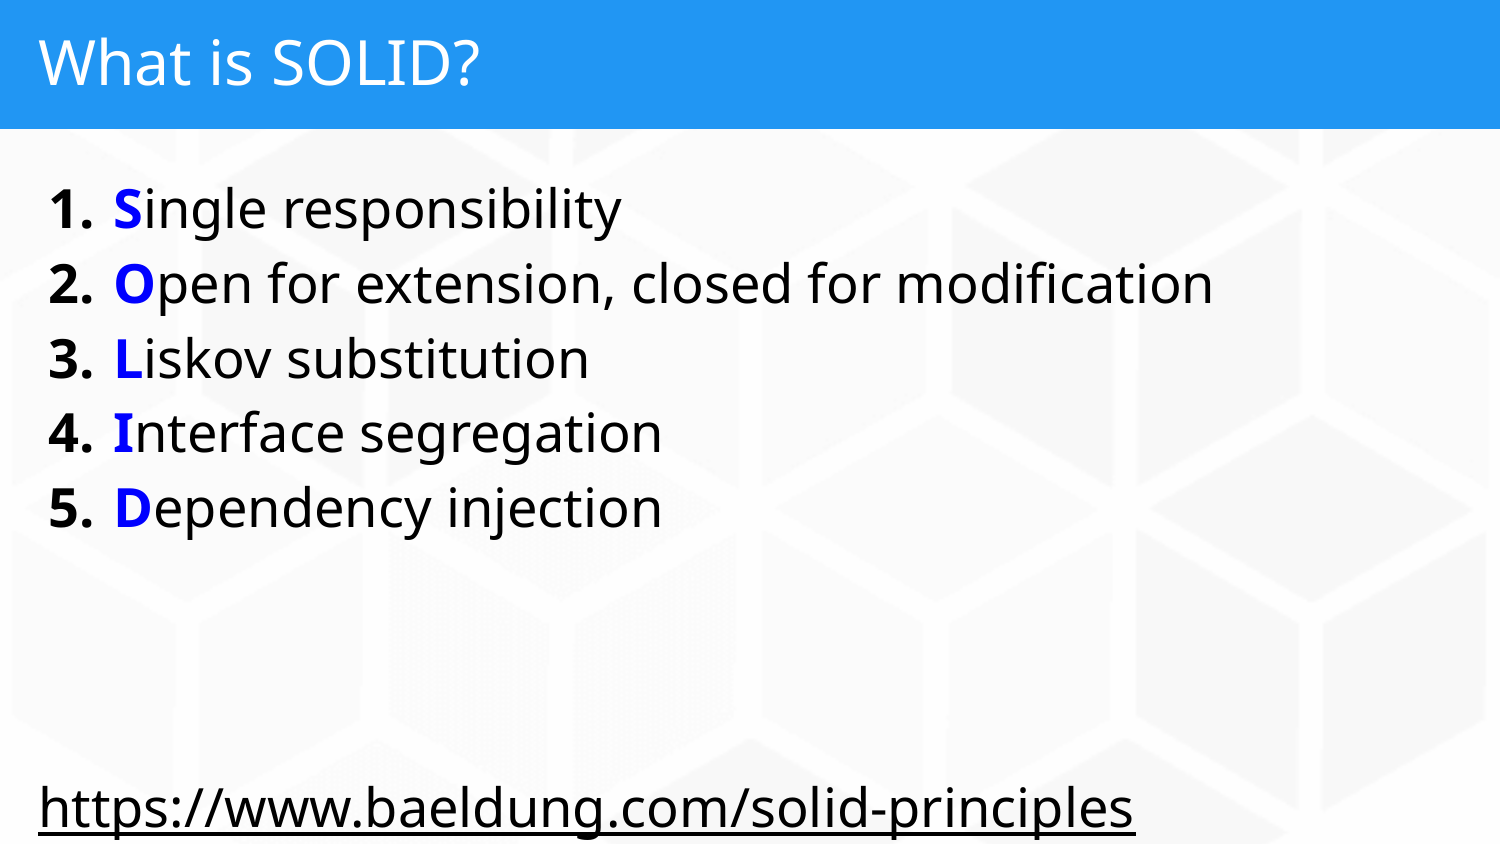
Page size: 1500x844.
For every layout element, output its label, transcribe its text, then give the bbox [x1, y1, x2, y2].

picture [0, 129, 1500, 844]
title What is SOLID? [23, 0, 1500, 122]
list Single responsibility Open for extension, closed for modification Liskov substitution Interface segregation Dependency injection https://www.baeldung.com/solid-principles [23, 149, 1489, 844]
